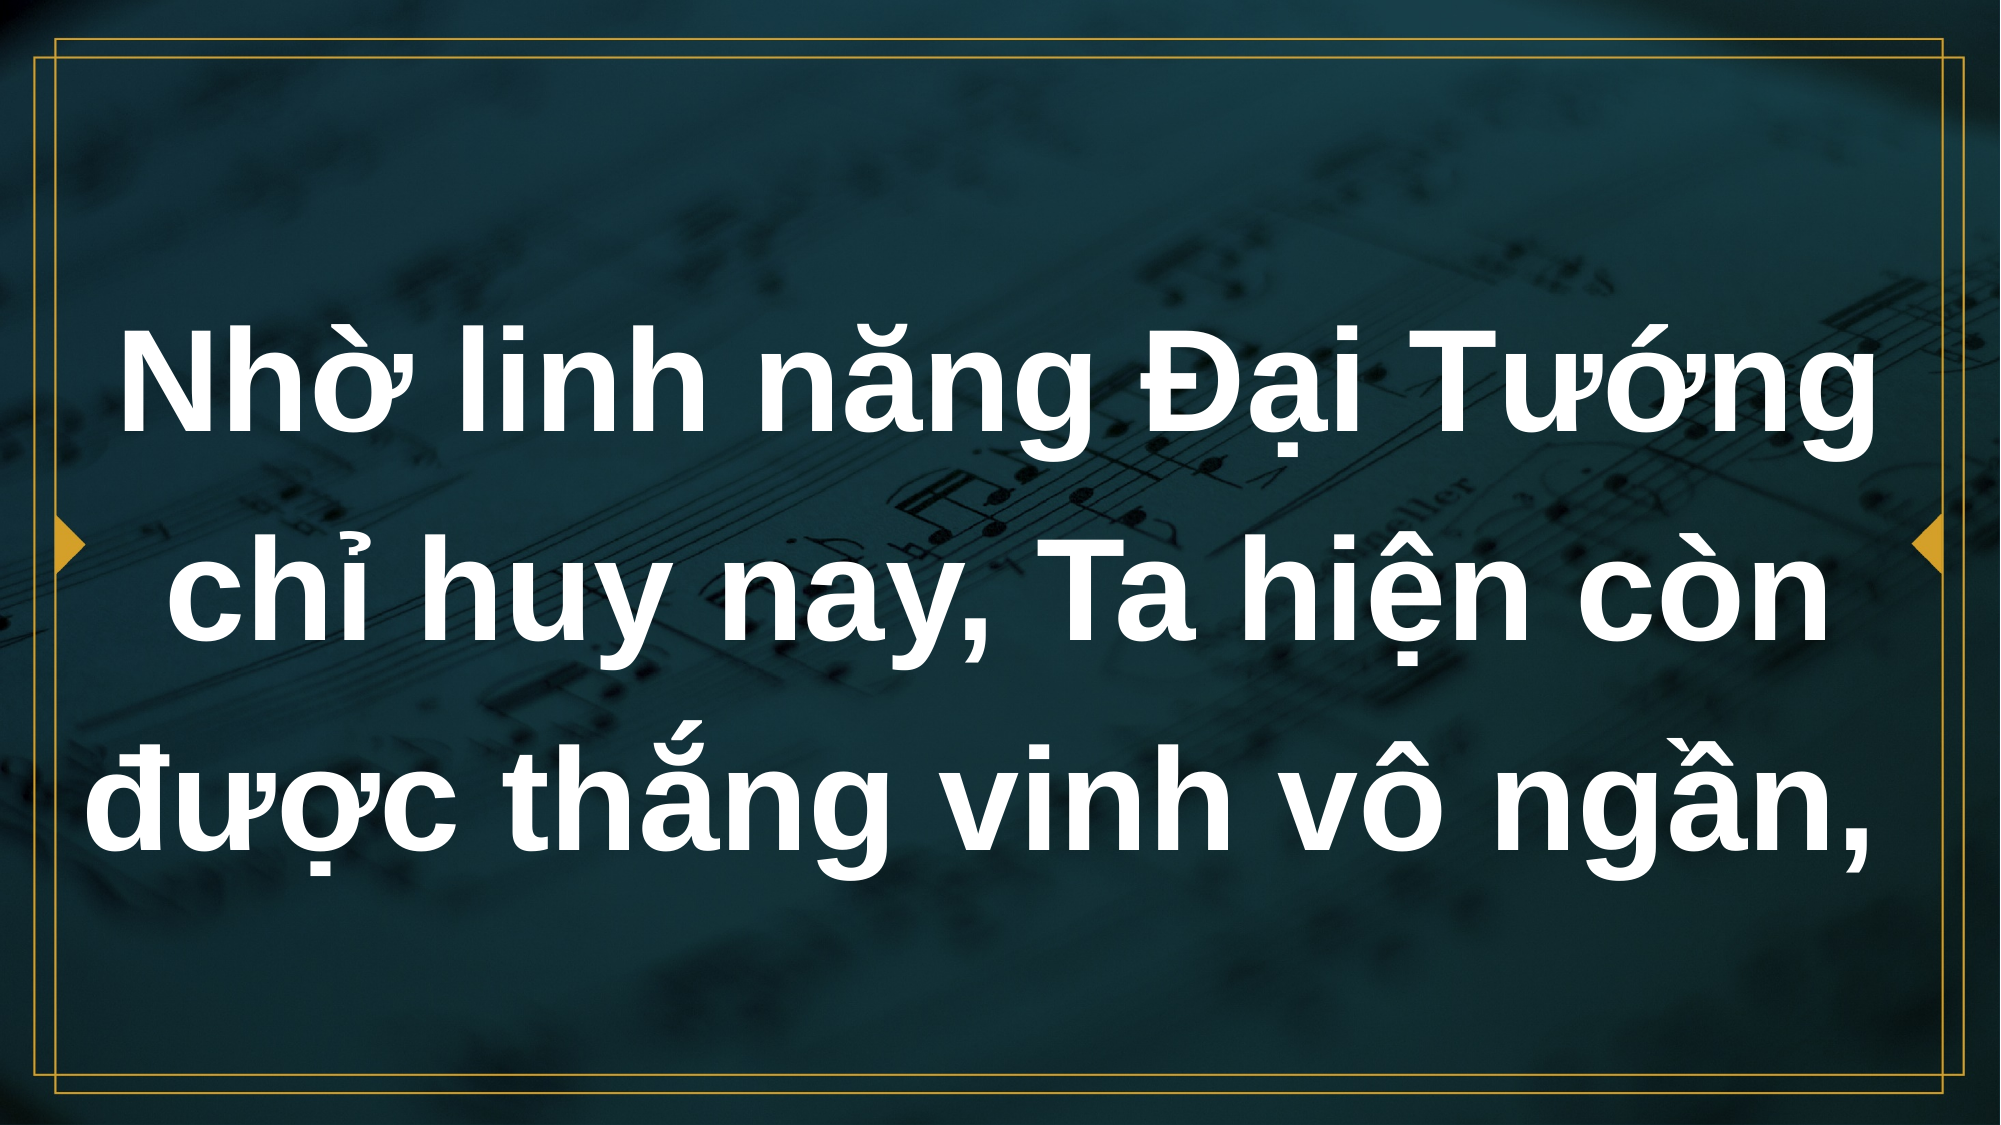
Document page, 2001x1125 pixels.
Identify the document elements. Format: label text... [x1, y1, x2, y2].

title Nhờ linh năng Đại Tướng chỉ huy nay, Ta hiện còn được thắng vinh vô ngần, [55, 53, 1945, 1077]
picture [0, 0, 2000, 1125]
